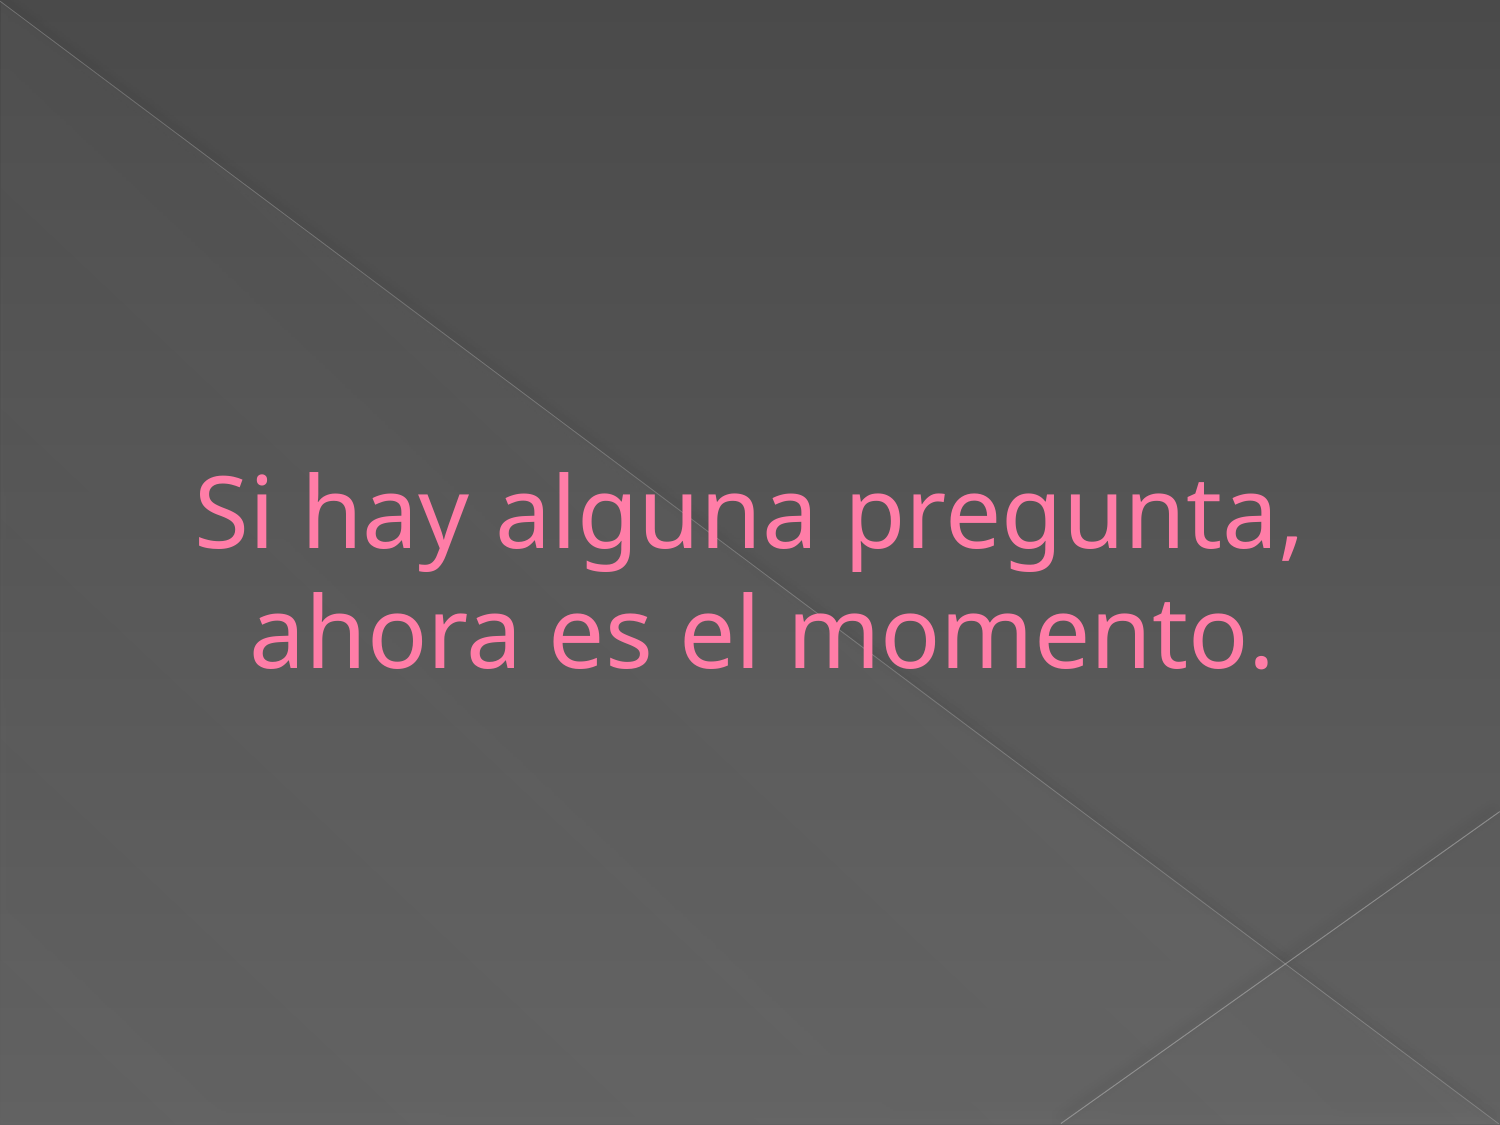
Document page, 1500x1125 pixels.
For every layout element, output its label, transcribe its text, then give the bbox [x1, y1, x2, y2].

title Si hay alguna pregunta, ahora es el momento. [0, 42, 1447, 1094]
